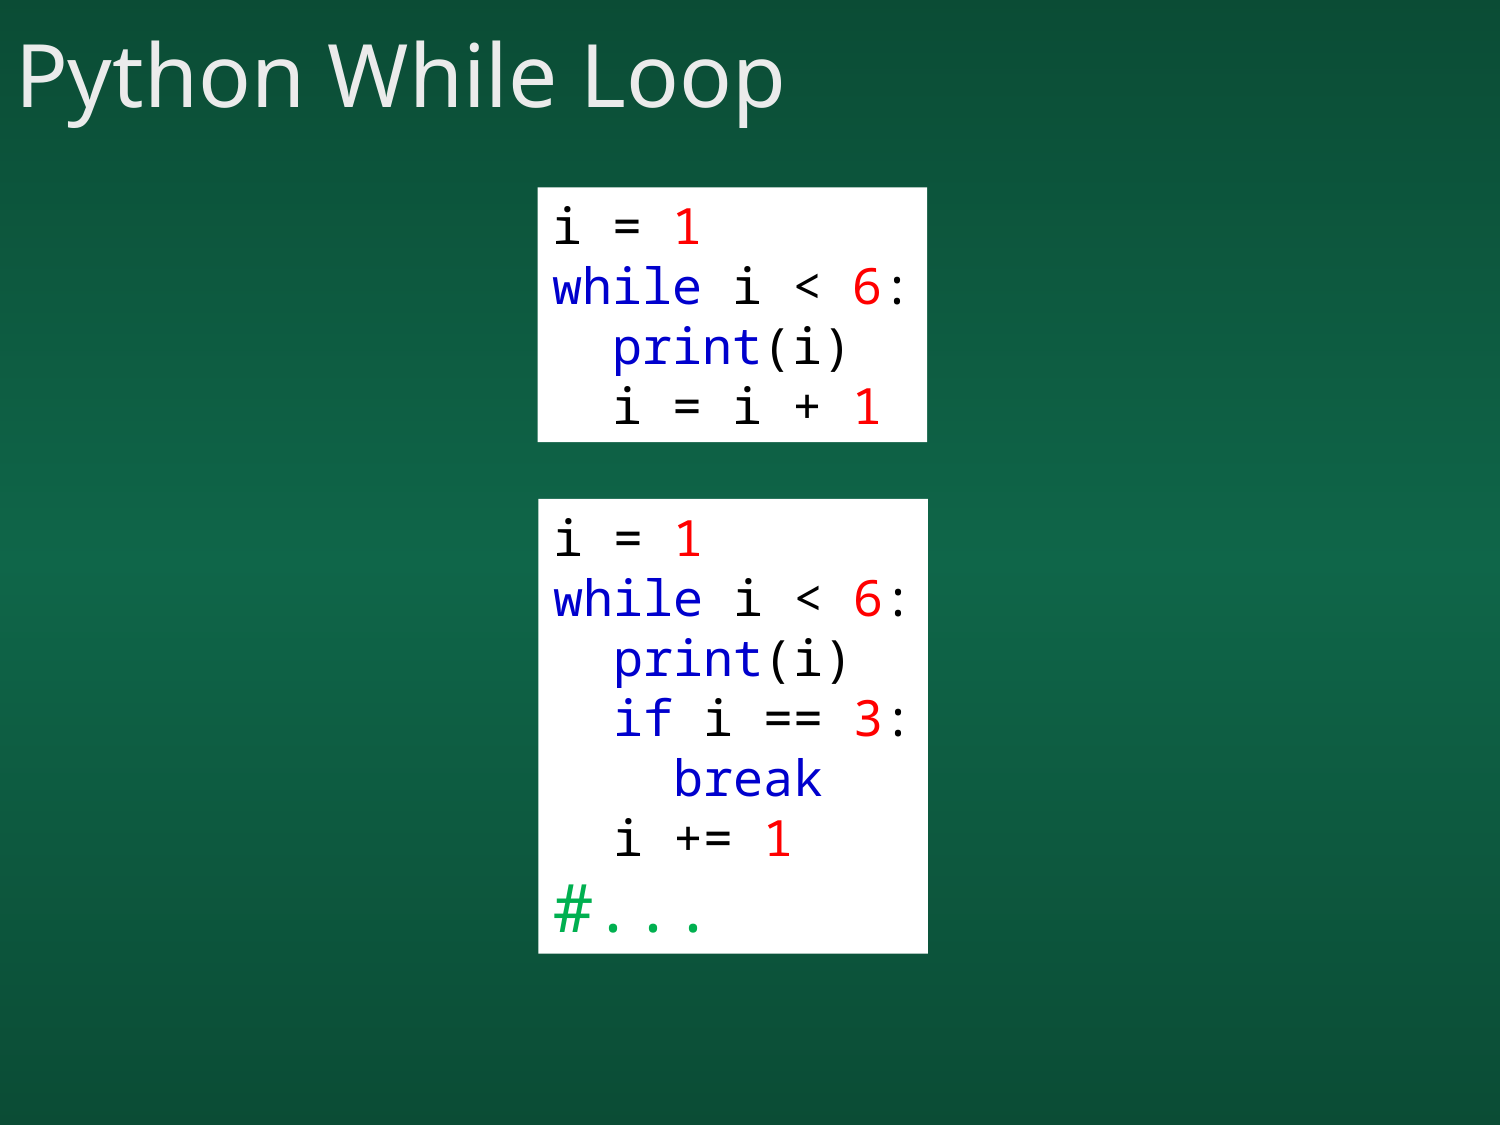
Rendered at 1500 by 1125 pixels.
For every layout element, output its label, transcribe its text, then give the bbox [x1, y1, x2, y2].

text_box i = 1 while i < 6: print(i) i = i + 1 [537, 187, 928, 443]
title Python While Loop [0, 12, 1500, 138]
text_box i = 1 while i < 6: print(i) if i == 3: break i += 1 #... [538, 498, 928, 954]
